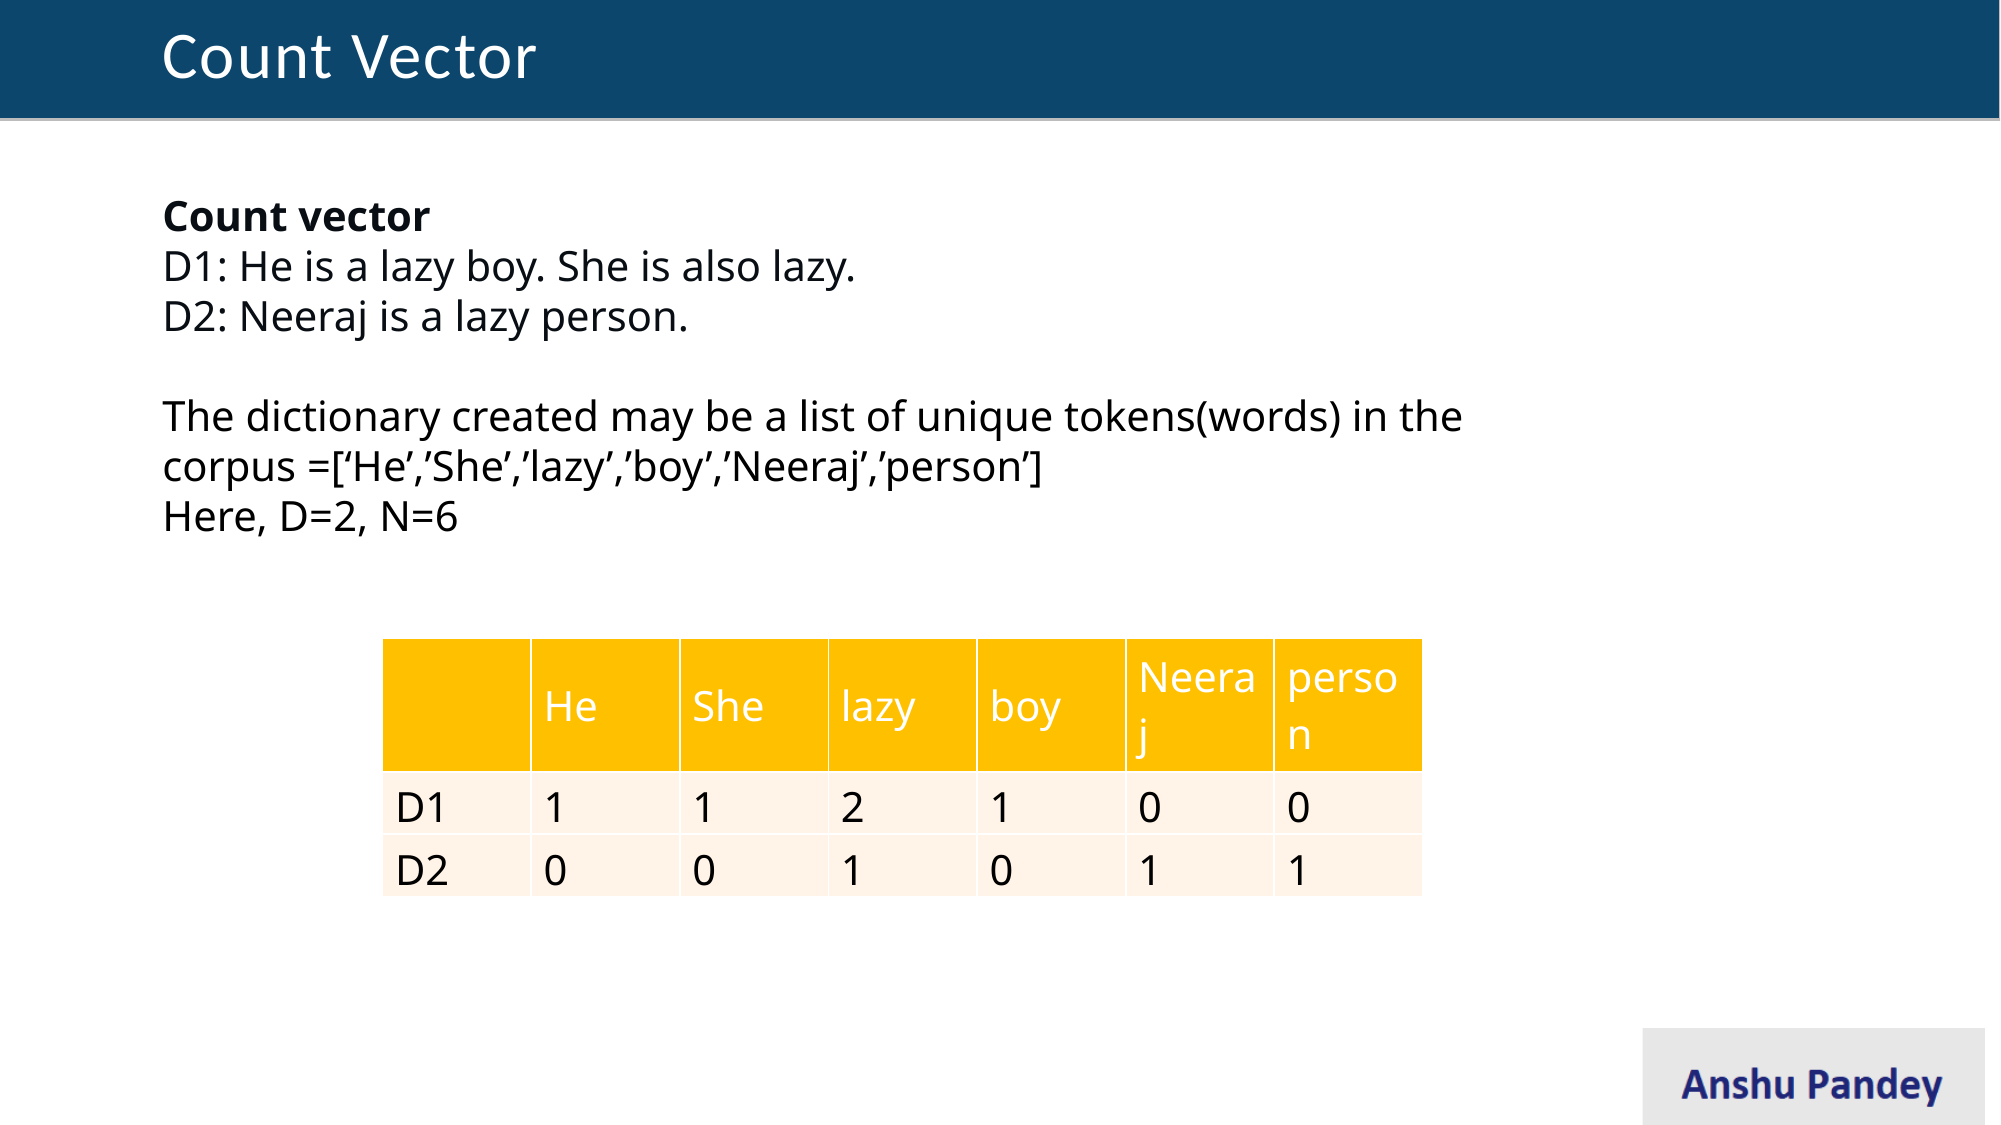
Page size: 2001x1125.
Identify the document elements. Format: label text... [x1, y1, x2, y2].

table_cell 0 [532, 835, 679, 896]
table_cell 0 [978, 835, 1125, 896]
table_cell 1 [532, 773, 679, 833]
table_cell 0 [1275, 773, 1422, 833]
table_header person [1275, 639, 1422, 771]
table_cell 1 [829, 835, 976, 896]
table_header Neeraj [1127, 639, 1273, 771]
title Count Vector [147, 0, 1742, 183]
table_header lazy [829, 639, 976, 771]
table_header [383, 639, 530, 771]
table_cell 1 [1275, 835, 1422, 896]
table_cell 0 [681, 835, 828, 896]
table_cell D1 [383, 773, 530, 833]
table_header She [681, 639, 828, 771]
table_header He [532, 639, 679, 771]
table_cell 1 [1127, 835, 1273, 896]
table_cell 2 [829, 773, 976, 833]
table_cell 1 [681, 773, 828, 833]
text_box Count vector D1: He is a lazy boy. She is also lazy. D2: Neeraj is a lazy person. The dictionary created may be a list of unique tokens(words) in the corpus =[‘He’,’She’,’lazy’,’boy’,’Neeraj’,’person’] Here, D=2, N=6 [147, 182, 1574, 598]
table_cell D2 [383, 835, 530, 896]
table_header boy [978, 639, 1125, 771]
picture [1642, 1028, 1985, 1125]
table_cell 1 [978, 773, 1125, 833]
table_cell 0 [1127, 773, 1273, 833]
